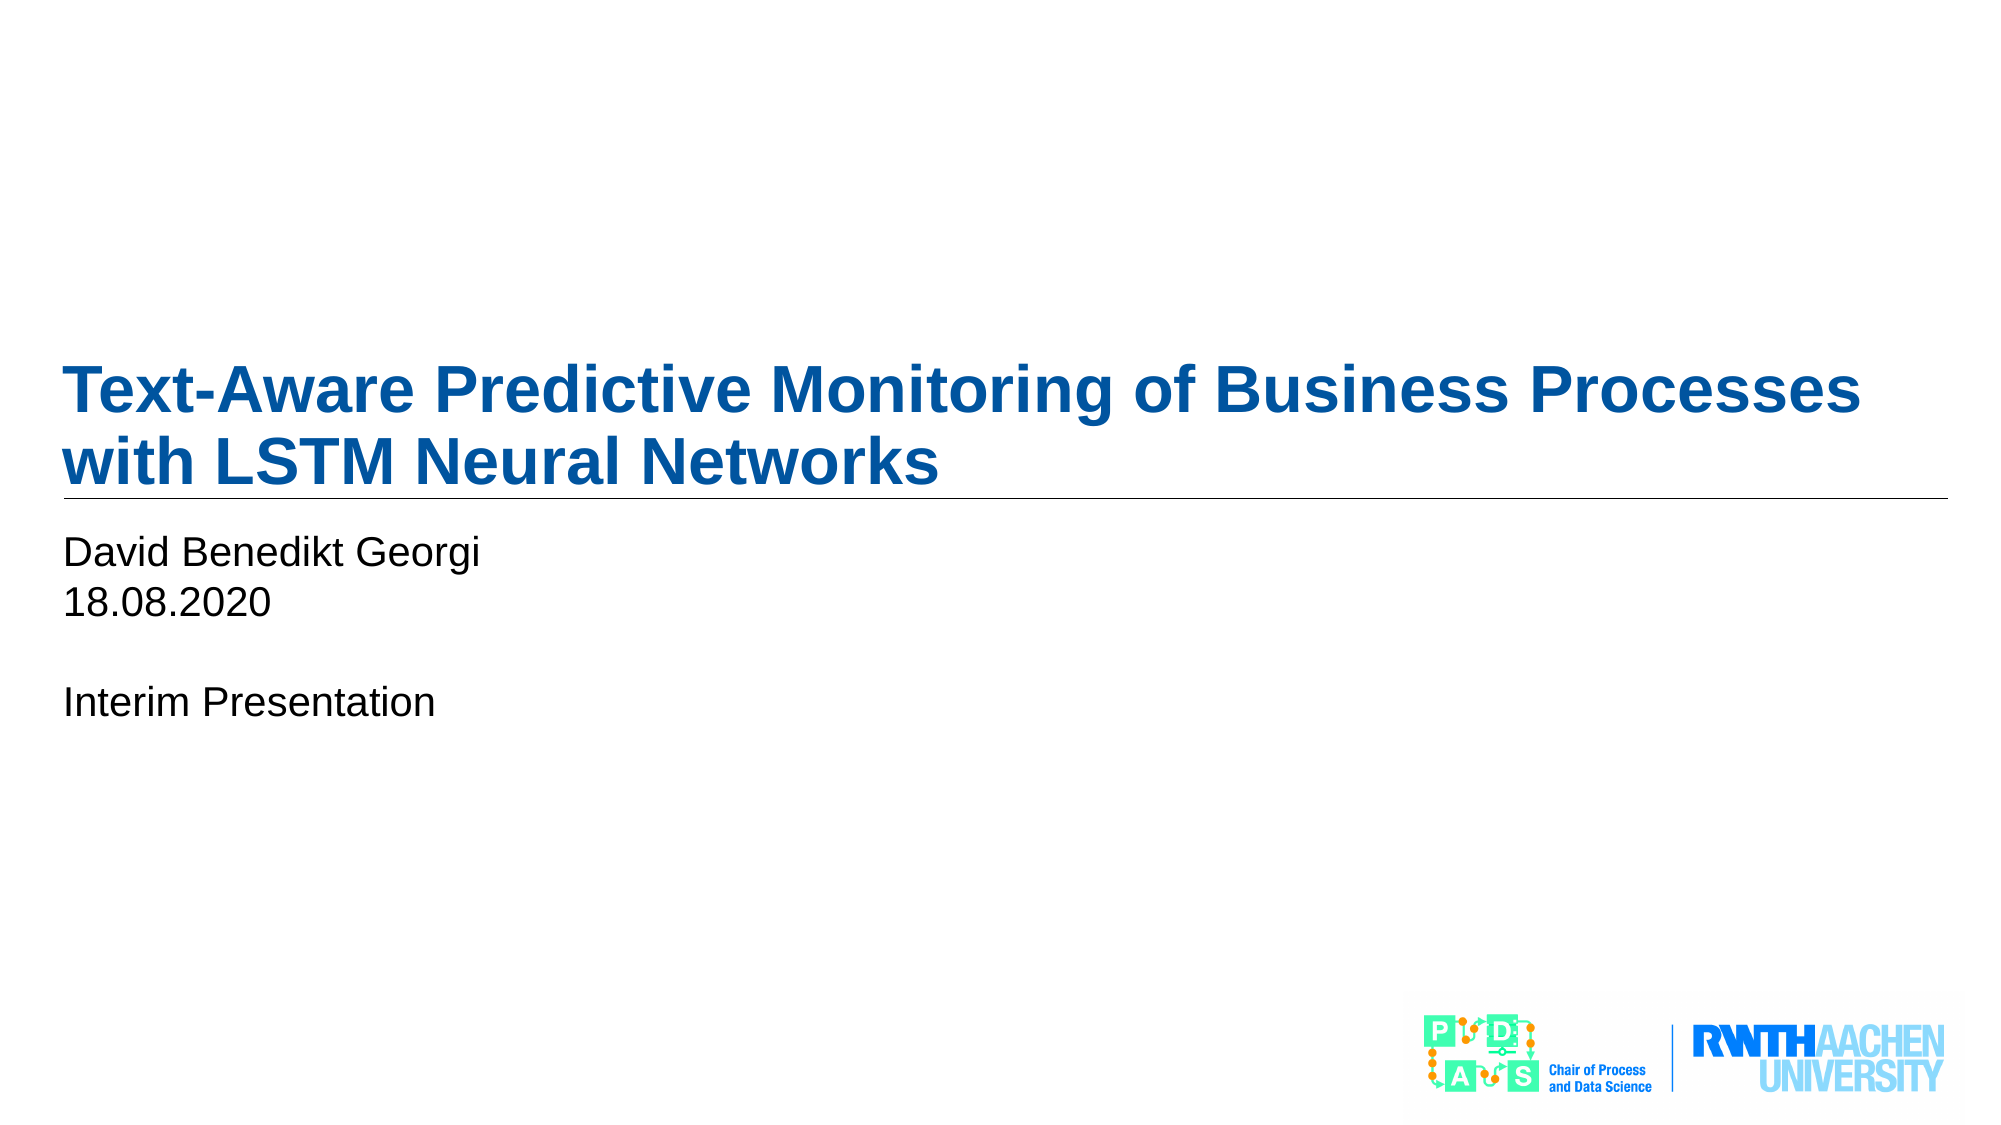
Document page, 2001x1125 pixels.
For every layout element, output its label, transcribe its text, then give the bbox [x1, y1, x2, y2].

picture [1403, 991, 1965, 1125]
subtitle David Benedikt Georgi 18.08.2020 Interim Presentation [63, 524, 1947, 797]
title Text-Aware Predictive Monitoring of Business Processes with LSTM Neural Networks [63, 355, 1947, 497]
